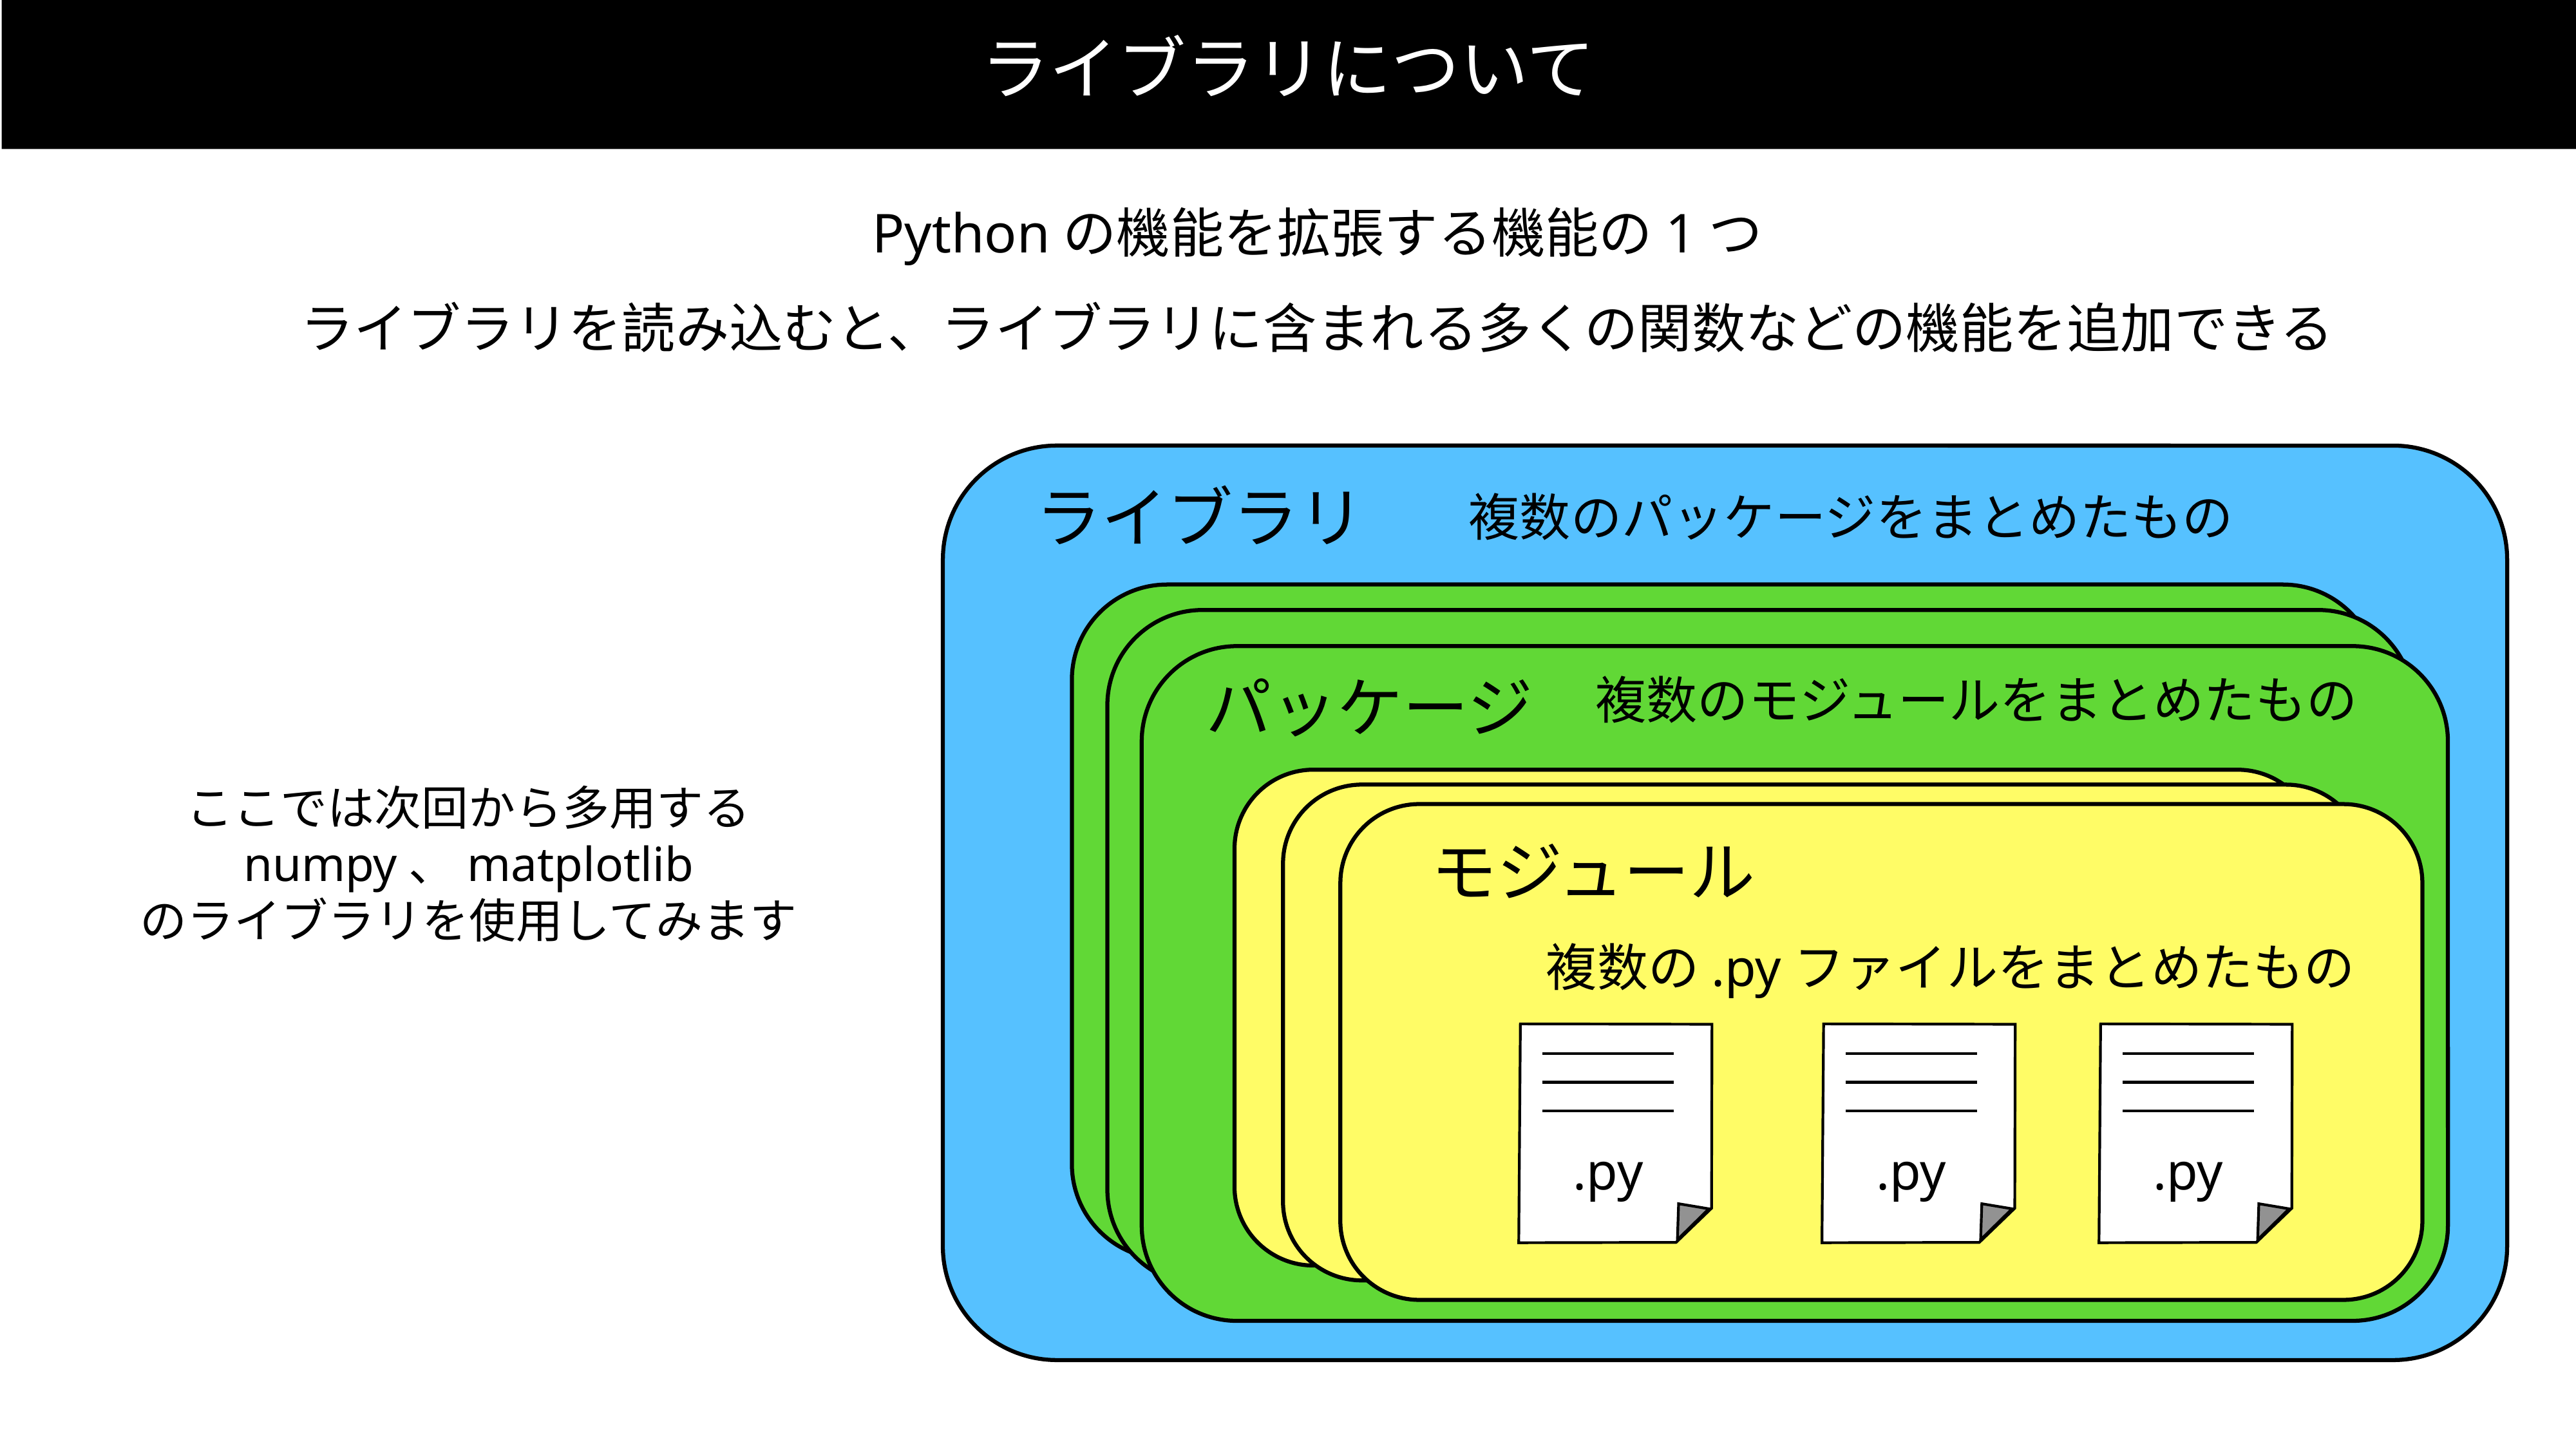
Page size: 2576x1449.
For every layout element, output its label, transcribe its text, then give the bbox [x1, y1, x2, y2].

text_box 複数のパッケージをまとめたもの [1463, 479, 2239, 552]
text_box ここでは次回から多用する numpy、matplotlib のライブラリを使用してみます [77, 773, 861, 953]
text_box Pythonの機能を拡張する機能の1つ [867, 194, 1768, 269]
text_box [1107, 610, 2402, 1271]
text_box ライブラリ [1030, 471, 1370, 561]
text_box [1, 0, 2576, 149]
text_box ライブラリを読み込むと、ライブラリに含まれる多くの関数などの機能を追加できる [295, 289, 2340, 365]
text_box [2099, 1023, 2293, 1243]
text_box モジュール [1426, 825, 1761, 915]
text_box ライブラリについて [785, 20, 1791, 113]
text_box [1234, 770, 2284, 1266]
text_box パッケージ [1200, 661, 1539, 751]
text_box [943, 445, 2508, 1360]
text_box 複数のモジュールをまとめたもの [1590, 662, 2363, 735]
text_box [1340, 804, 2423, 1300]
text_box [1283, 784, 2338, 1281]
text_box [1821, 1023, 2016, 1243]
text_box [1072, 584, 2355, 1252]
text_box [1519, 1023, 1712, 1243]
text_box [1141, 646, 2448, 1321]
text_box 複数の.pyファイルをまとめたもの [1540, 929, 2361, 1002]
